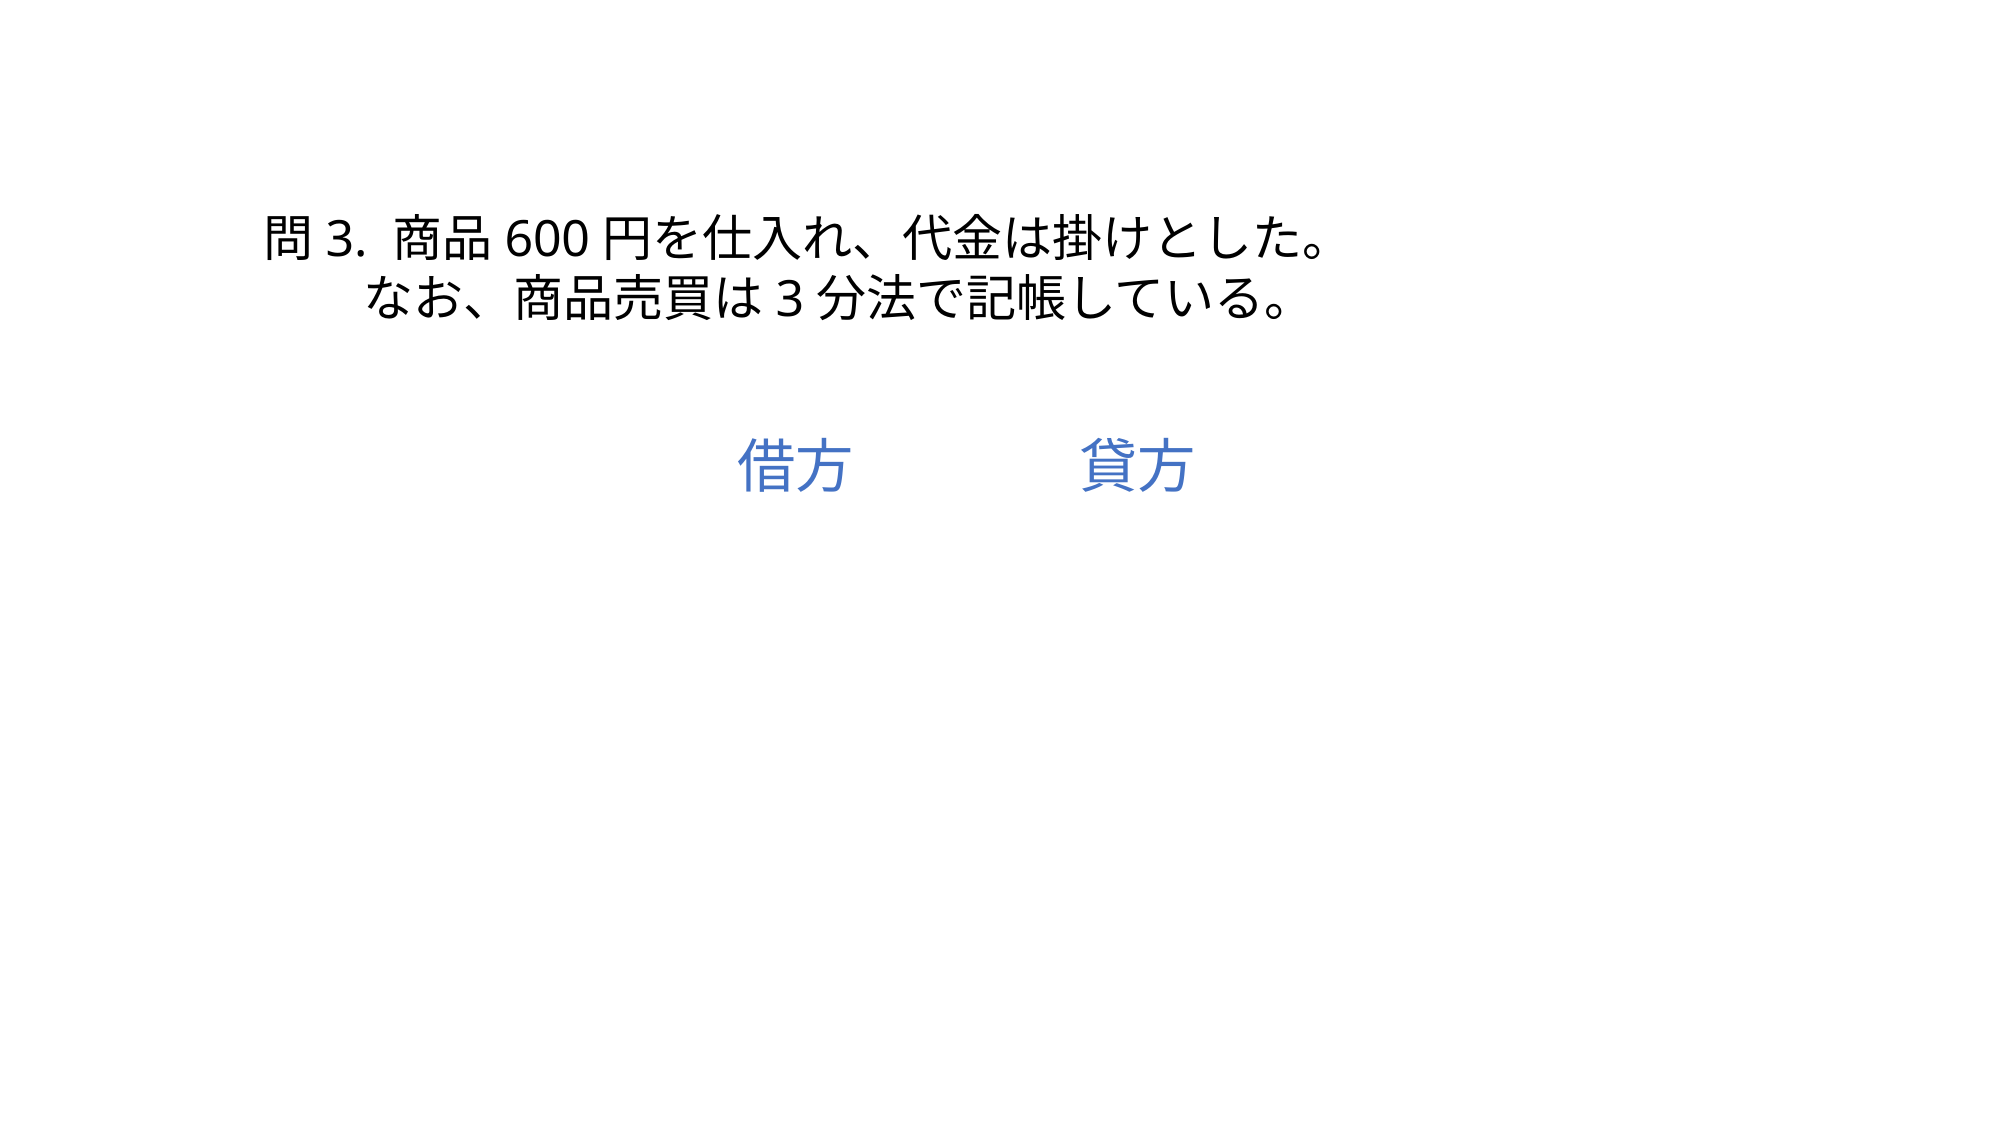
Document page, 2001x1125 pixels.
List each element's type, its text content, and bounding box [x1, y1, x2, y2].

text_box 問3. 商品600円を仕入れ、代金は掛けとした。 なお、商品売買は3分法で記帳している。 [248, 199, 1784, 335]
text_box 借方 [722, 422, 897, 507]
text_box 貸方 [1064, 422, 1239, 507]
